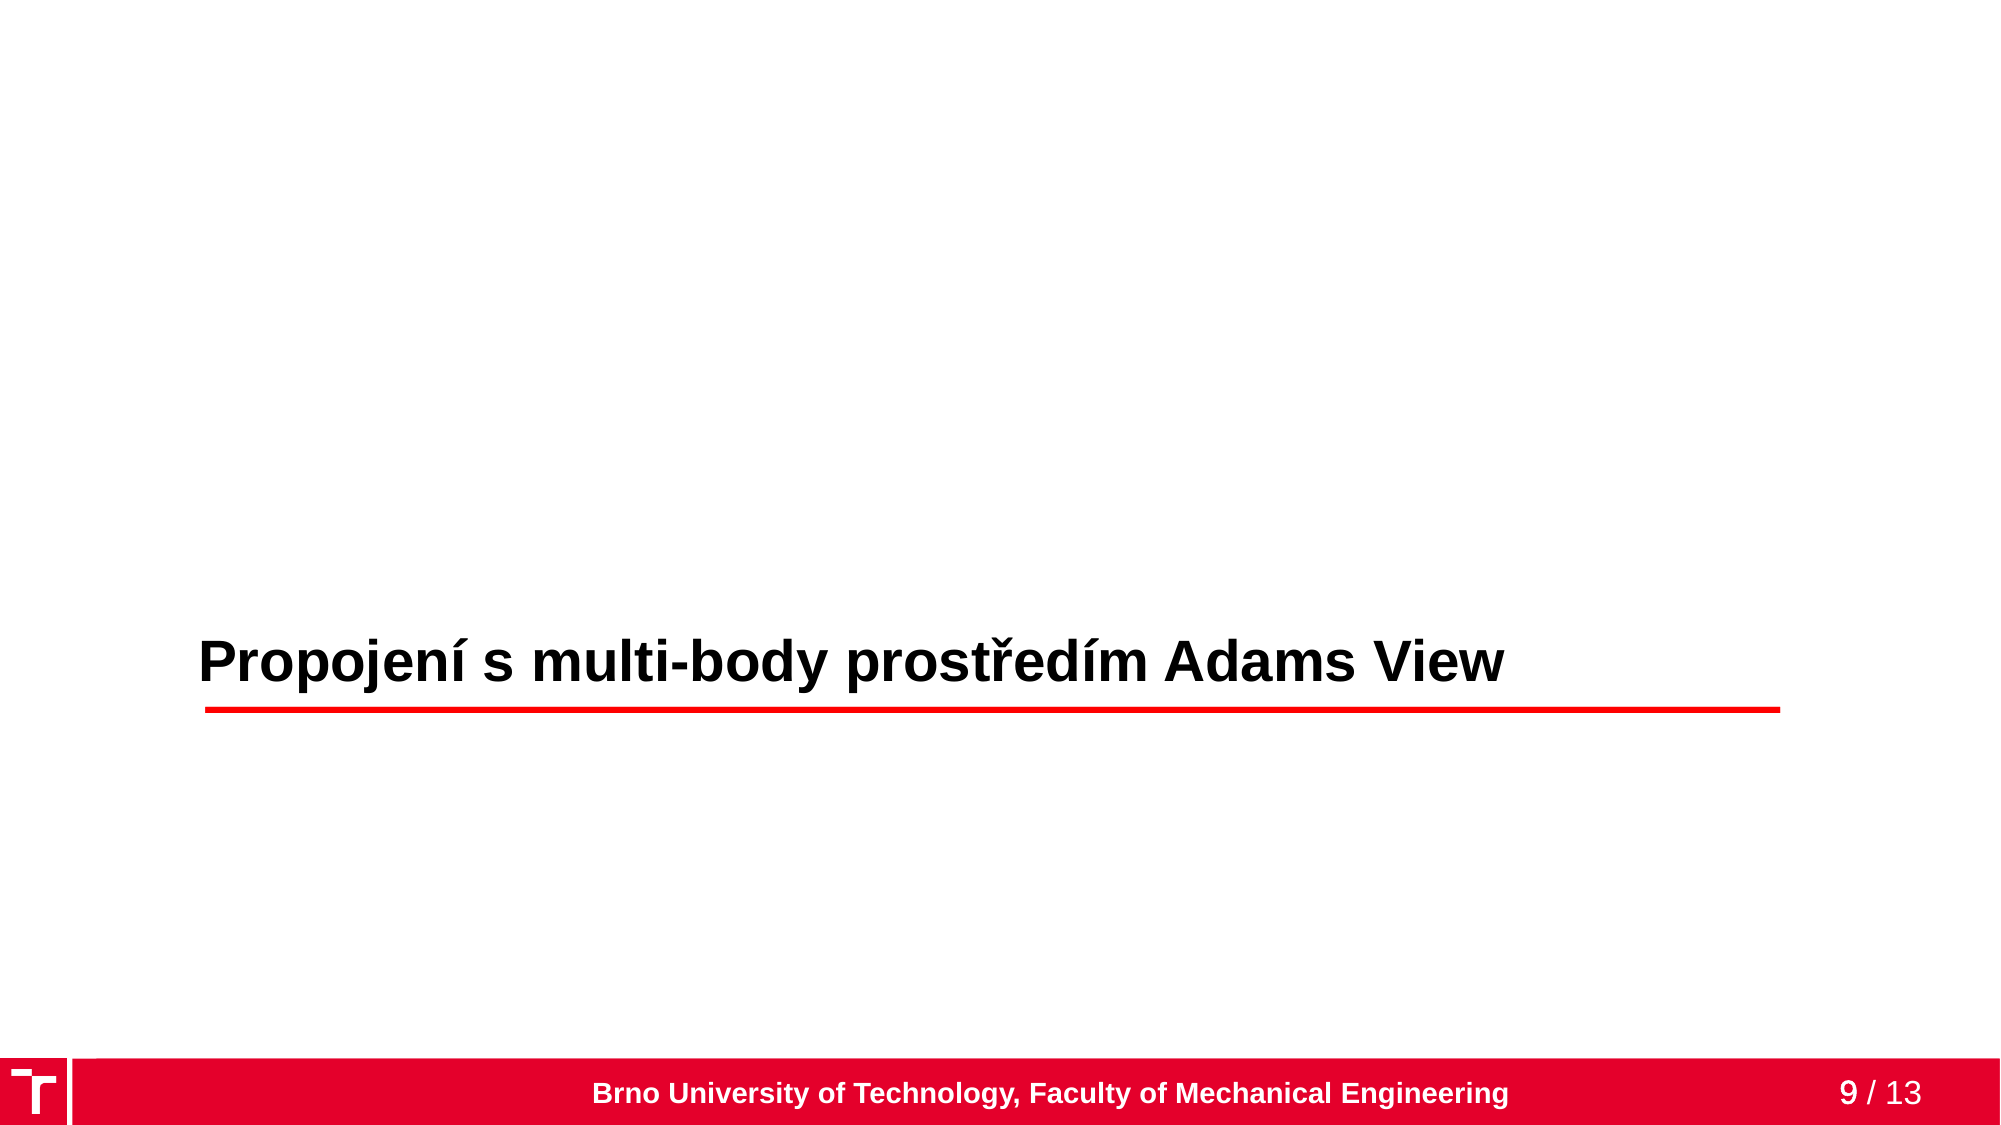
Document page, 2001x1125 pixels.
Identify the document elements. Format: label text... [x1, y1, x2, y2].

picture [0, 1058, 67, 1125]
list Propojení s multi-body prostředím Adams View [183, 615, 1817, 709]
